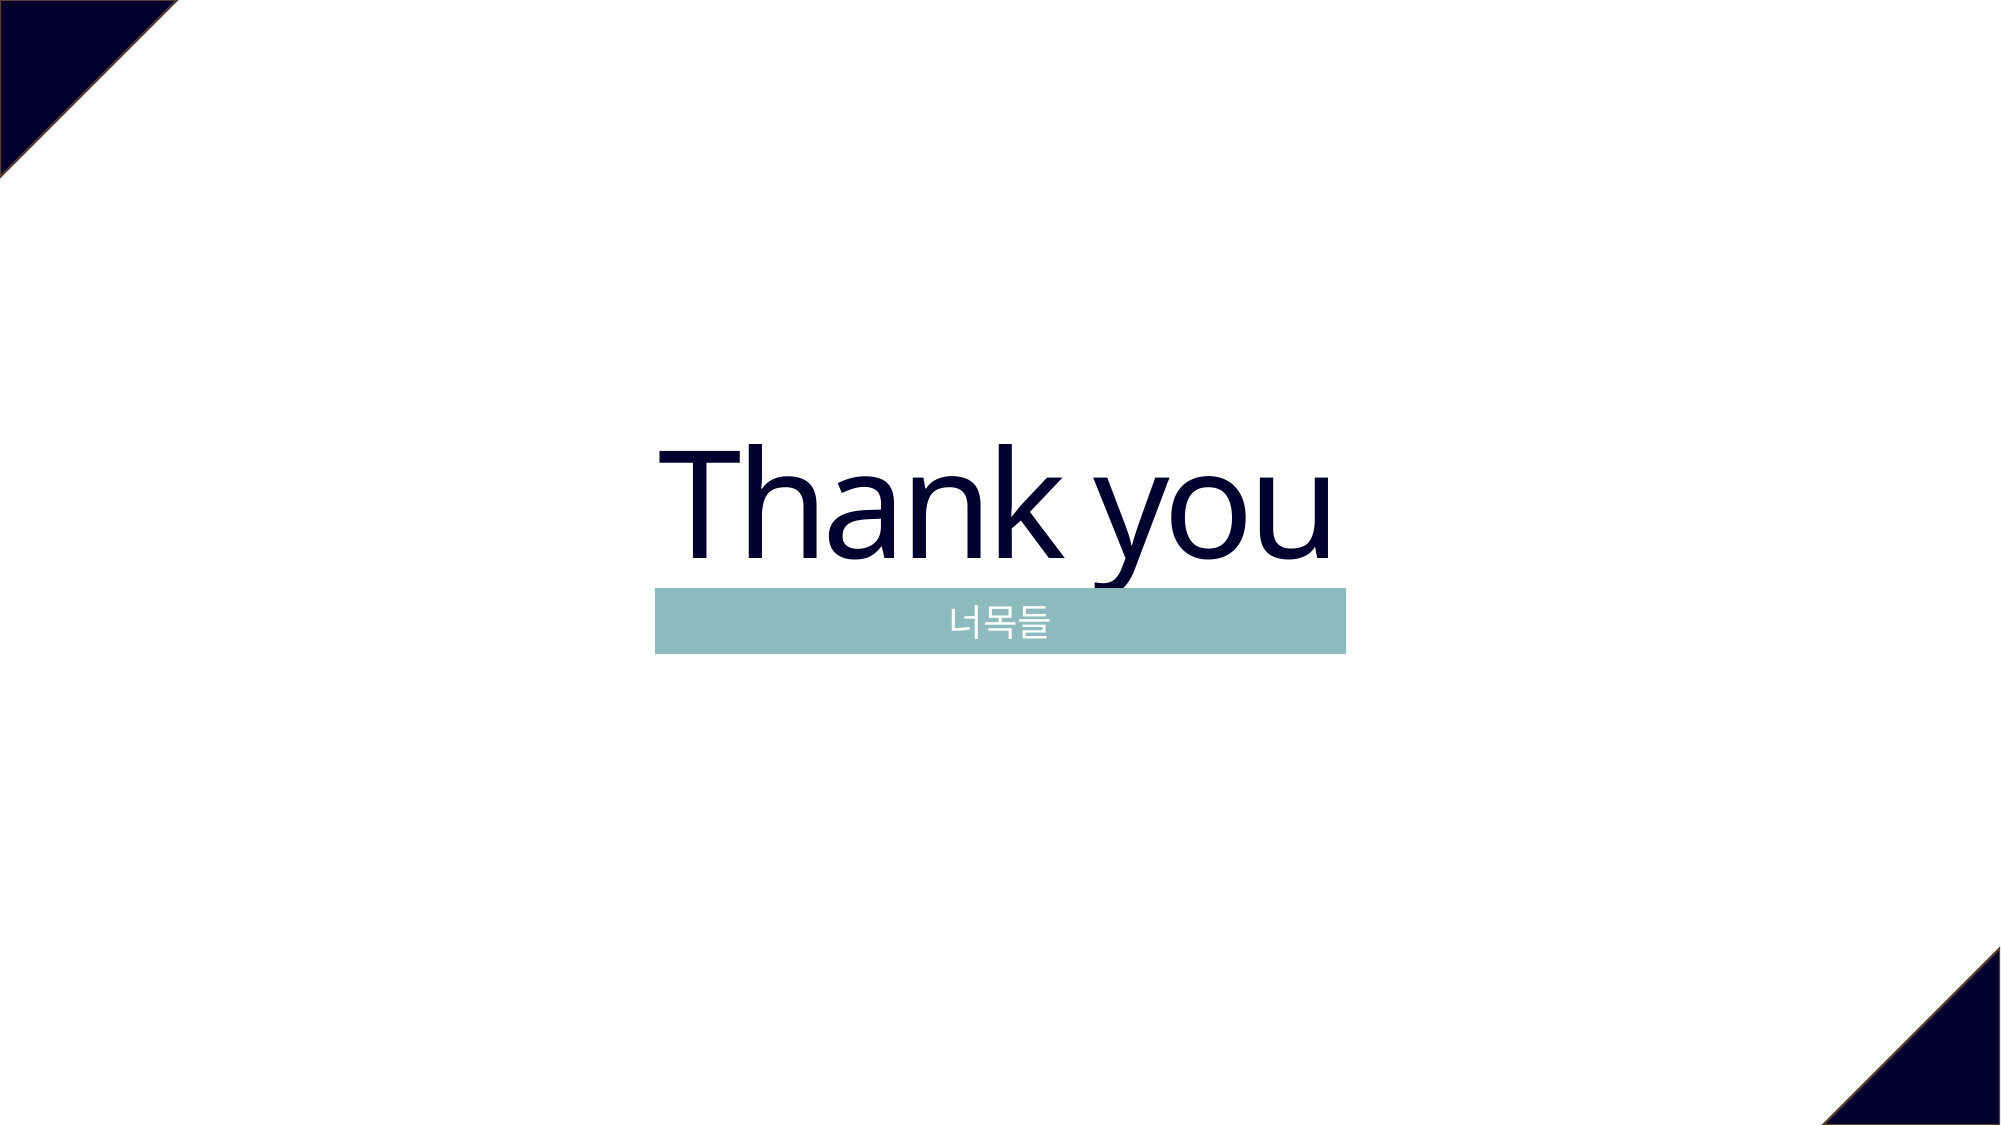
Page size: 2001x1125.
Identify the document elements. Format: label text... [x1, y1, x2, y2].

text_box 너목들 [655, 588, 1346, 654]
text_box Thank you [643, 401, 1356, 597]
